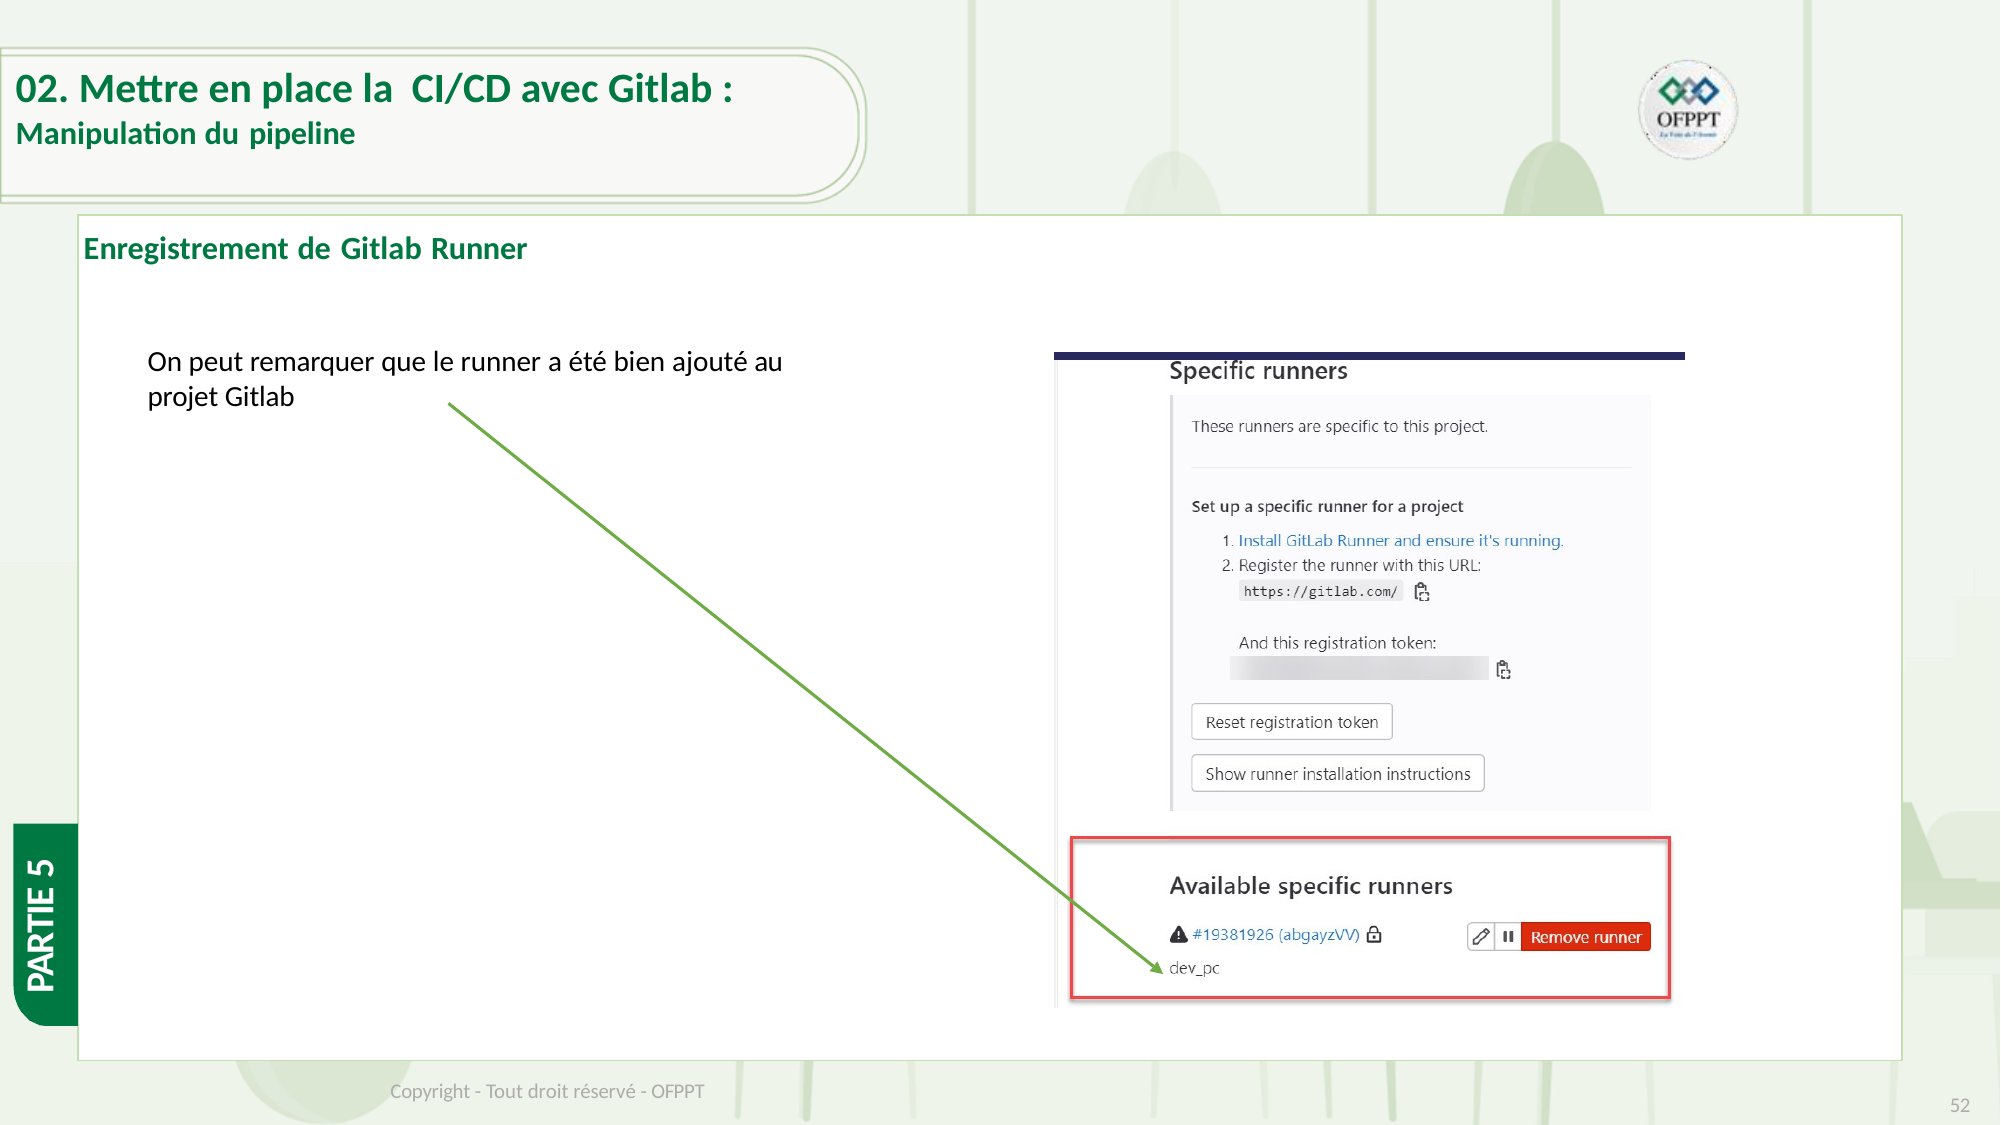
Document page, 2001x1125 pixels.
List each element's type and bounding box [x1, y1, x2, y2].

text_box [0, 0, 2000, 1125]
text_box [1054, 55, 1743, 1008]
